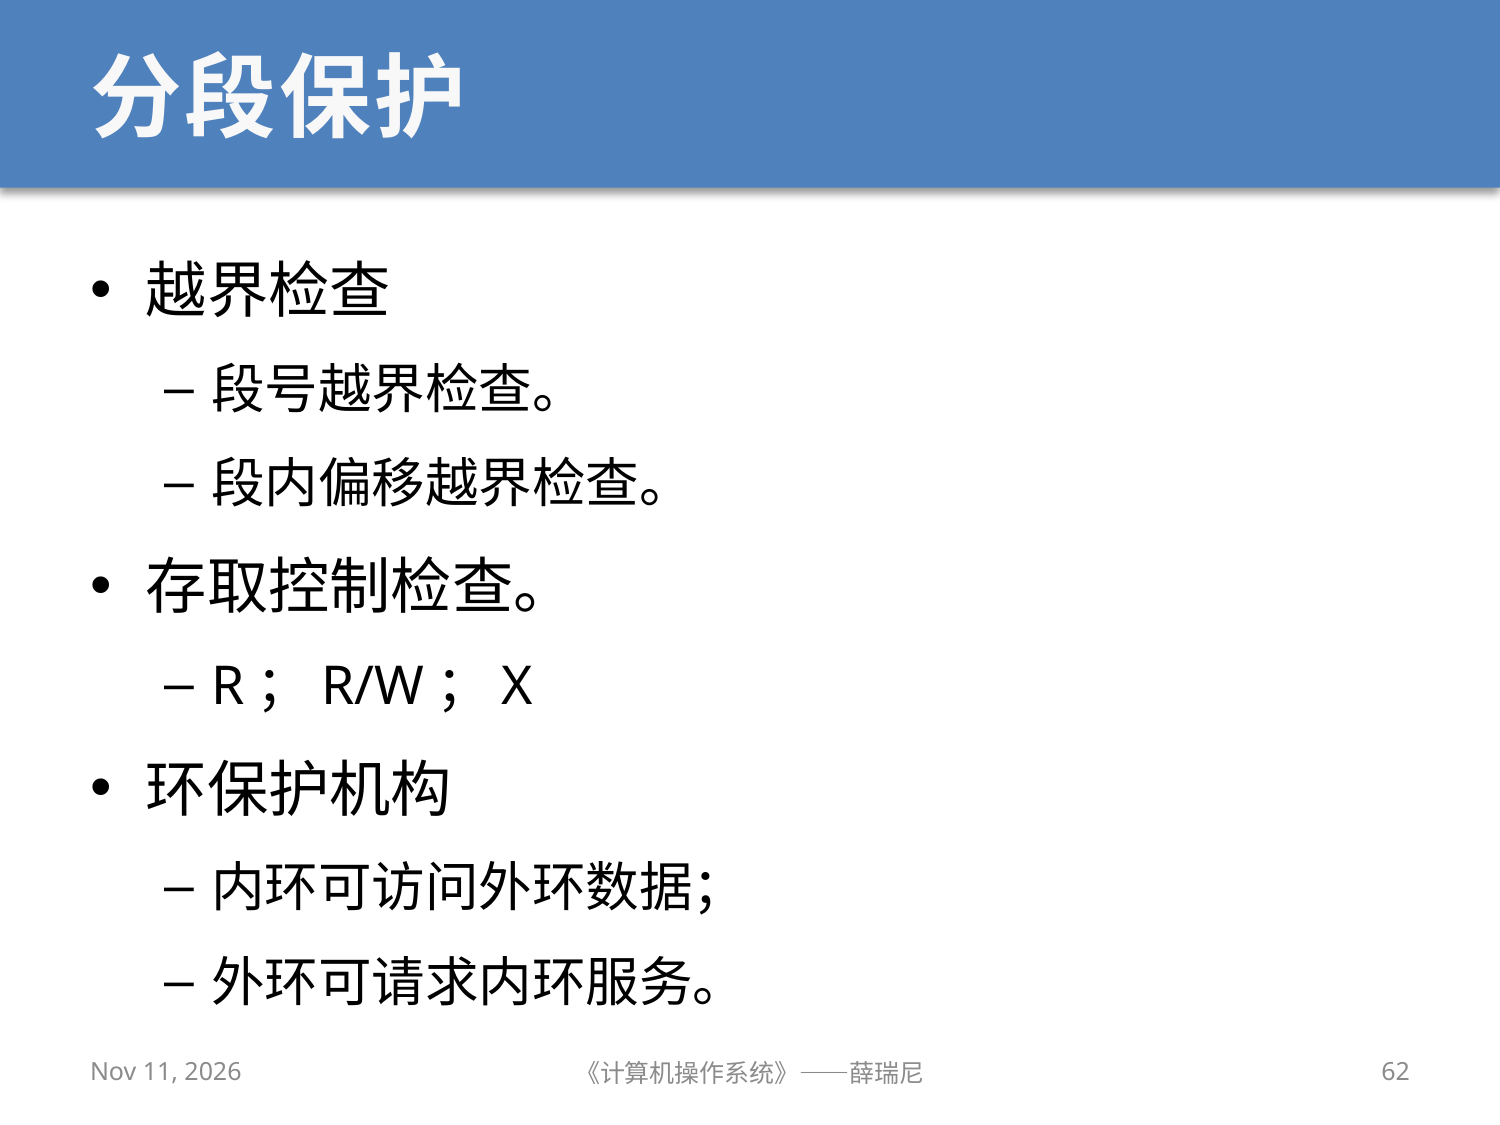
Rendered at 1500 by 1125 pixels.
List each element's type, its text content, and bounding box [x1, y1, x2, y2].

title 分段保护 [75, 0, 1425, 188]
list 越界检查 段号越界检查。 段内偏移越界检查。 存取控制检查。 R；R/W；X 环保护机构 内环可访问外环数据； 外环可请求内环服务。 [75, 221, 1425, 1021]
footer 《计算机操作系统》——薛瑞尼 [512, 1042, 988, 1103]
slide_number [75, 1042, 425, 1103]
slide_number 62 [1074, 1042, 1425, 1103]
